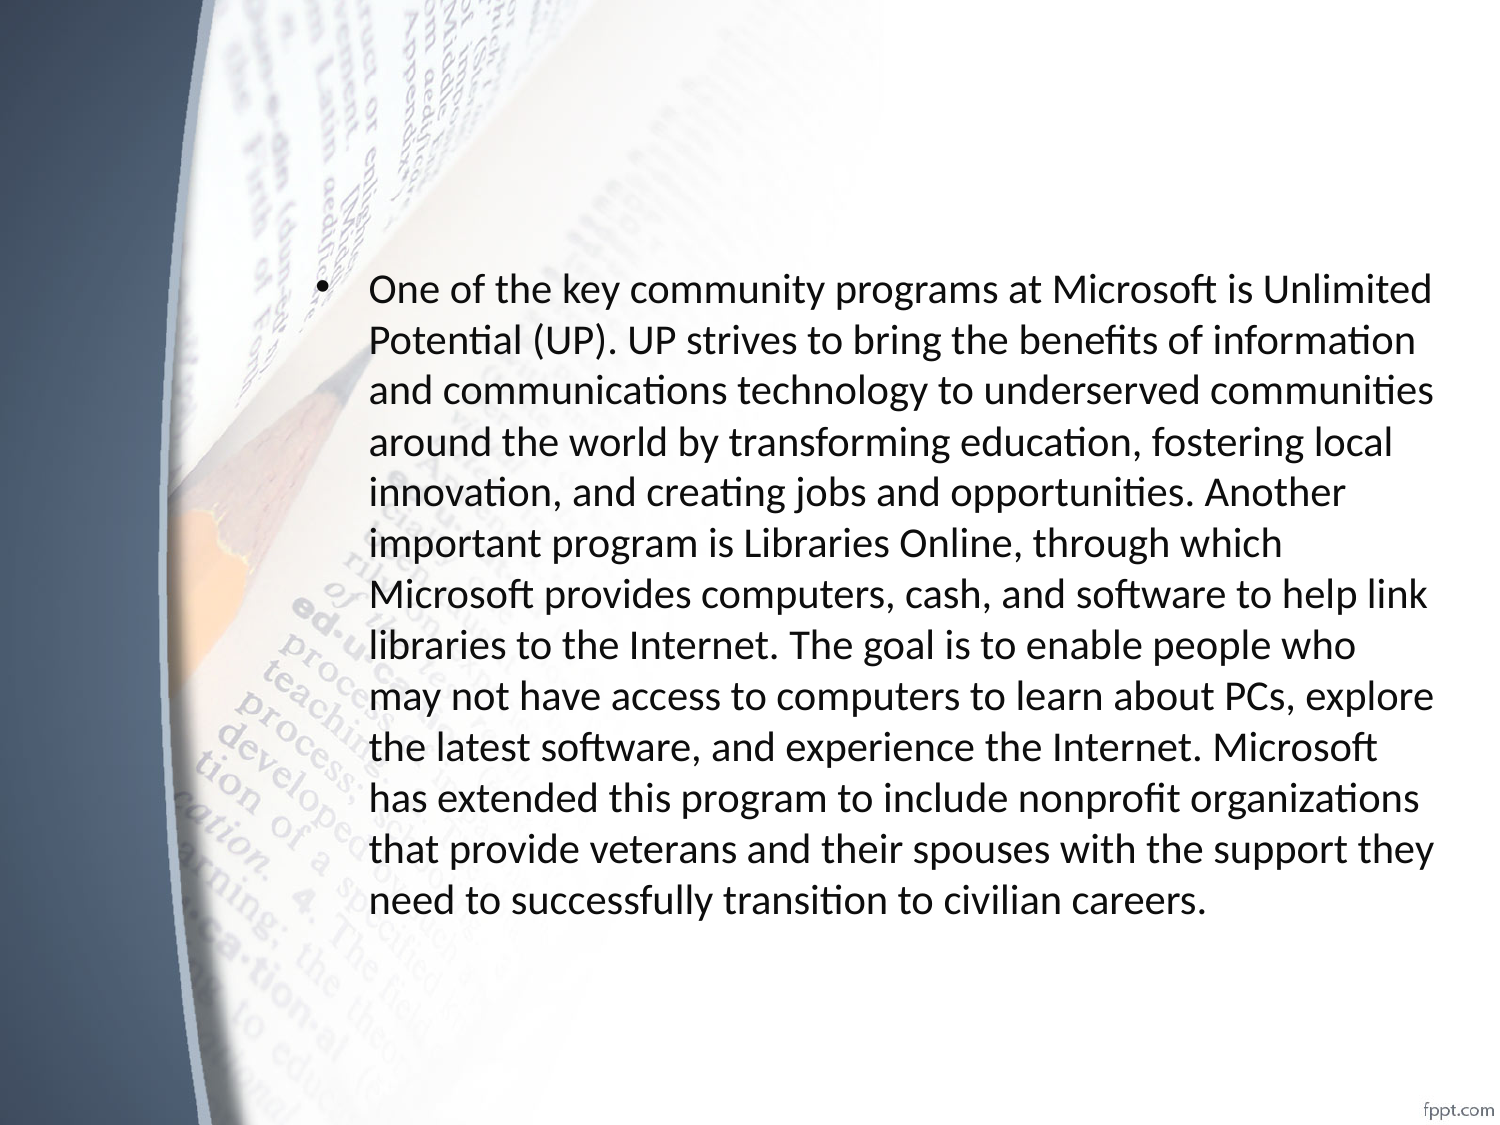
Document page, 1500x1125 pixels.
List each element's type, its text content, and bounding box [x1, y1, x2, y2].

list One of the key community programs at Microsoft is Unlimited Potential (UP). UP strives to bring the benefits of information and communications technology to underserved communities around the world by transforming education, fostering local innovation, and creating jobs and opportunities. Another important program is Libraries Online, through which Microsoft provides computers, cash, and software to help link libraries to the Internet. The goal is to enable people who may not have access to computers to learn about PCs, explore the latest software, and experience the Internet. Microsoft has extended this program to include nonprofit organizations that provide veterans and their spouses with the support they need to successfully transition to civilian careers. [300, 253, 1452, 955]
picture [0, 0, 1500, 1125]
